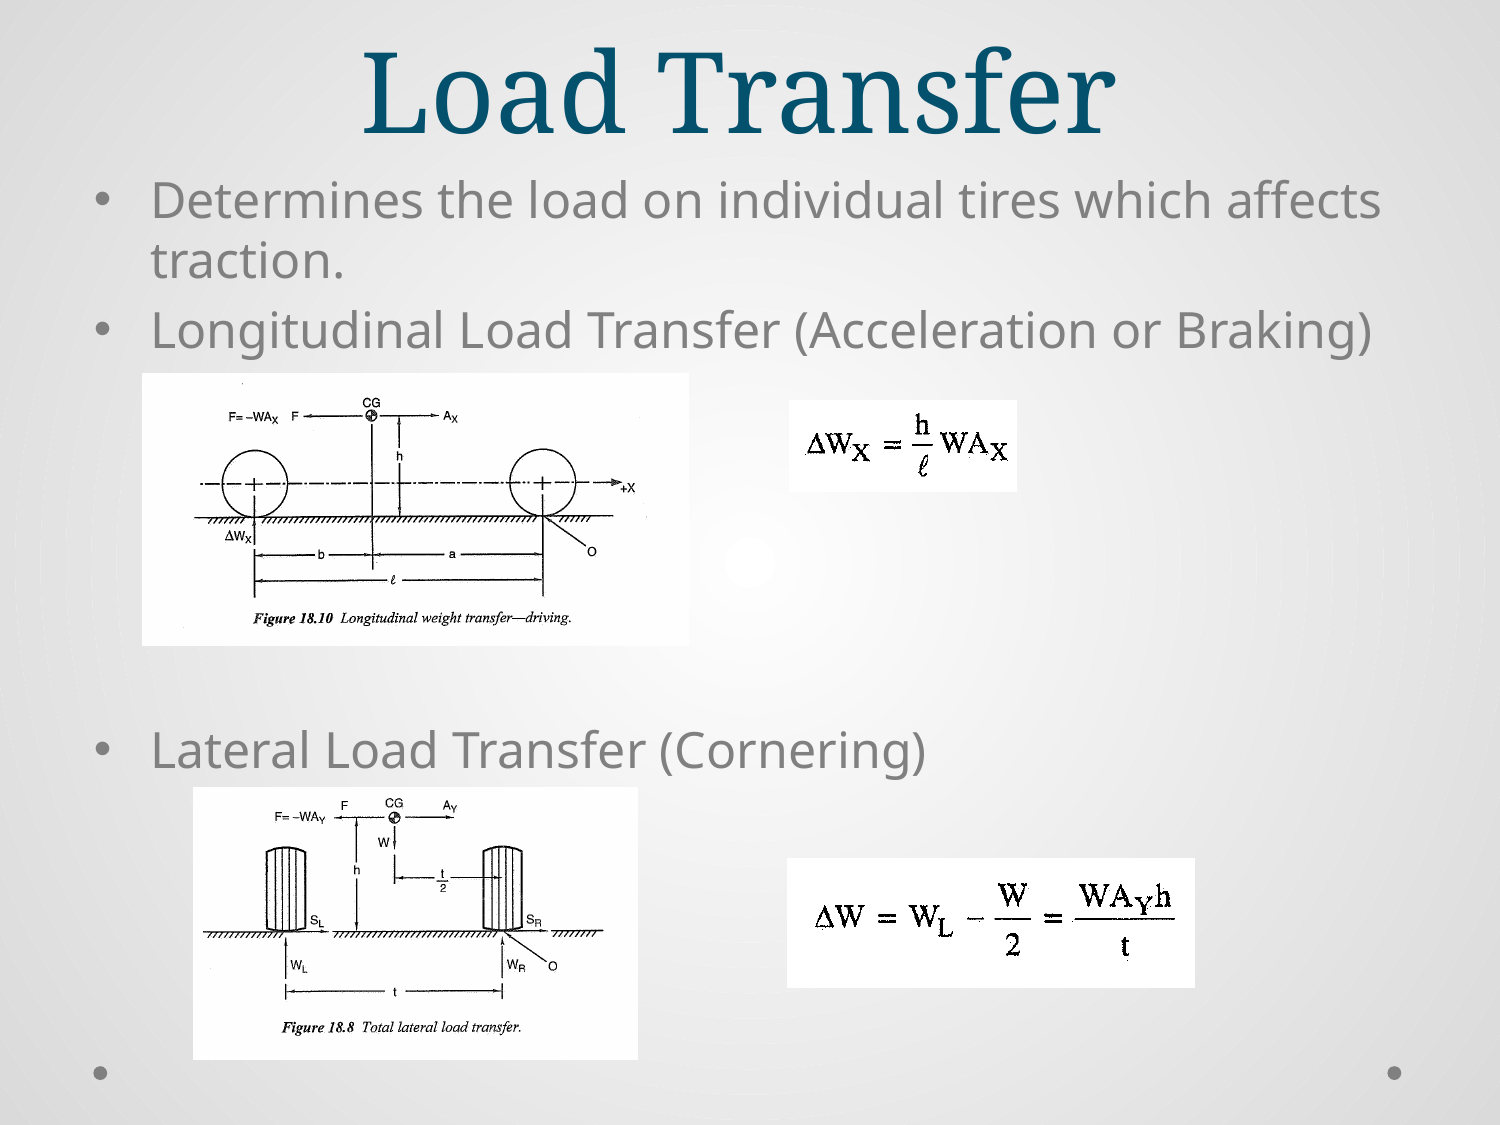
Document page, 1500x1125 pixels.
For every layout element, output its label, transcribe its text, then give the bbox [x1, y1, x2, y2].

title Load Transfer [78, 0, 1429, 160]
picture [193, 787, 638, 1060]
picture [141, 373, 689, 646]
list Determines the load on individual tires which affects traction. Longitudinal Load Transfer (Acceleration or Braking) Lateral Load Transfer (Cornering) [78, 160, 1429, 904]
picture [789, 400, 1017, 493]
picture [787, 858, 1195, 989]
